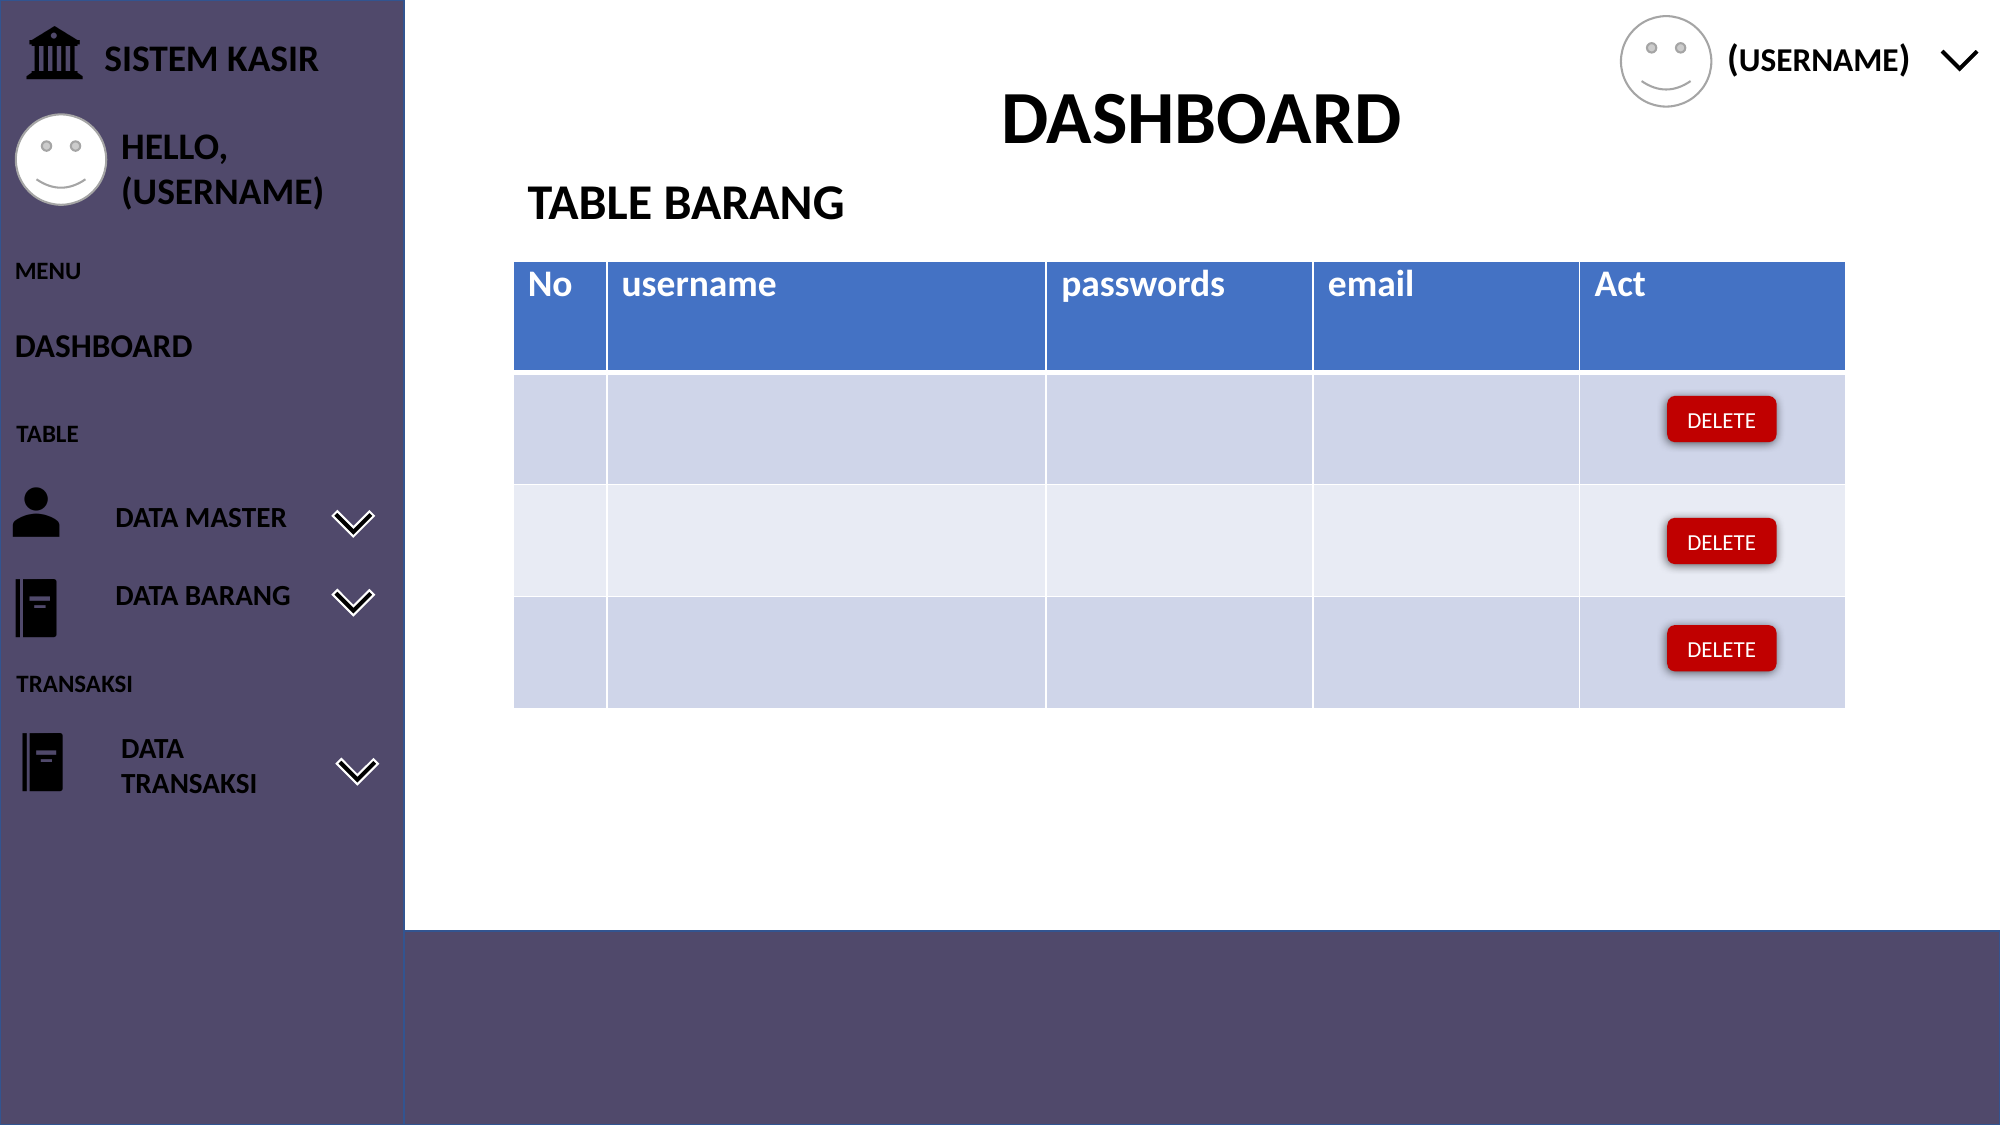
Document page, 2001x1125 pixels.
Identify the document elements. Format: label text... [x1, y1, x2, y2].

text_box [403, 930, 2000, 1125]
text_box TABLE [1, 410, 229, 455]
table_header No [514, 262, 606, 370]
text_box DATA BARANG [100, 569, 328, 620]
table_cell [1580, 485, 1845, 596]
table_cell [1047, 597, 1312, 708]
text_box [0, 0, 405, 1125]
picture [1, 573, 71, 643]
text_box DATA TRANSAKSI [106, 722, 334, 808]
text_box [1619, 15, 1713, 108]
table_cell [1047, 485, 1312, 596]
text_box DATA MASTER [100, 490, 328, 541]
table_cell [608, 597, 1045, 708]
table_cell [1580, 375, 1845, 484]
text_box [14, 113, 106, 206]
table_cell [1580, 597, 1845, 708]
text_box DELETE [1667, 395, 1777, 443]
table_cell [514, 485, 606, 596]
table_cell [1314, 597, 1579, 708]
picture [19, 17, 90, 88]
text_box DASHBOARD [670, 61, 1734, 167]
table_cell [608, 485, 1045, 596]
table_cell [514, 375, 606, 484]
text_box [331, 588, 376, 617]
text_box HELLO, (USERNAME) [106, 114, 374, 220]
table_header passwords [1047, 262, 1312, 370]
text_box (USERNAME) [1712, 26, 1981, 87]
table_header Act [1580, 262, 1845, 370]
text_box MENU [0, 247, 228, 293]
text_box SISTEM KASIR [90, 26, 358, 87]
table_cell [608, 375, 1045, 484]
table_header email [1314, 262, 1579, 370]
table_cell [514, 597, 606, 708]
text_box DELETE [1667, 517, 1777, 565]
text_box [1937, 46, 1982, 75]
table_cell [1314, 375, 1579, 484]
table_cell [1047, 375, 1312, 484]
picture [8, 727, 77, 797]
table_cell [1314, 485, 1579, 596]
text_box TABLE BARANG [513, 162, 982, 238]
picture [1, 477, 71, 547]
text_box [331, 509, 376, 538]
text_box DASHBOARD [0, 316, 404, 371]
table_header username [608, 262, 1045, 370]
text_box DELETE [1667, 625, 1777, 672]
text_box TRANSAKSI [1, 659, 229, 705]
text_box [335, 757, 380, 786]
